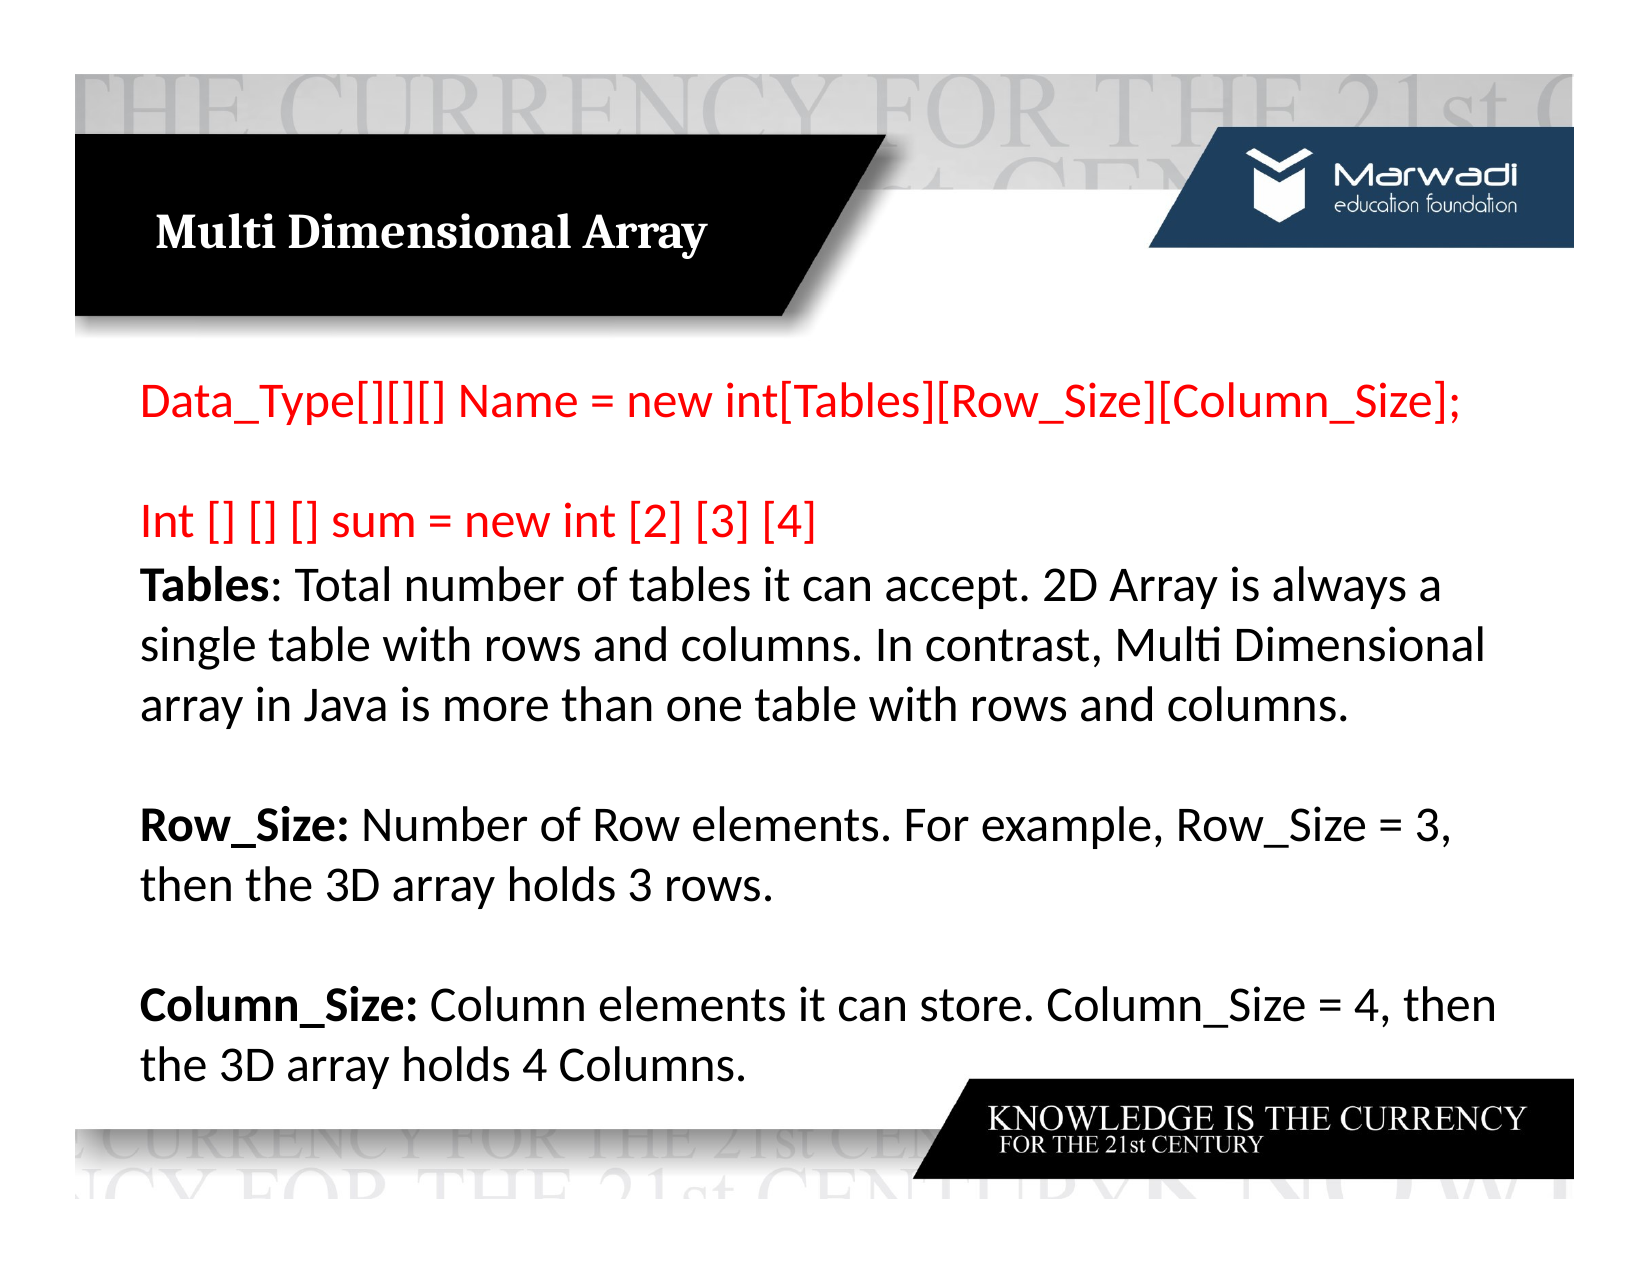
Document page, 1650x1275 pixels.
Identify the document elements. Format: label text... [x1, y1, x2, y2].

picture [75, 74, 1574, 341]
picture [74, 1074, 1574, 1199]
text_box Data_Type[][][] Name = new int[Tables][Row_Size][Column_Size]; Int [] [] [] sum = new int [2] [3] [4] [125, 360, 1546, 556]
text_box Tables: Total number of tables it can accept. 2D Array is always a single table with rows and columns. In contrast, Multi Dimensional array in Java is more than one table with rows and columns. Row_Size: Number of Row elements. For example, Row_Size = 3, then the 3D array holds 3 rows. Column_Size: Column elements it can store. Column_Size = 4, then the 3D array holds 4 Columns. [124, 544, 1524, 1073]
text_box Multi Dimensional Array [152, 196, 721, 259]
